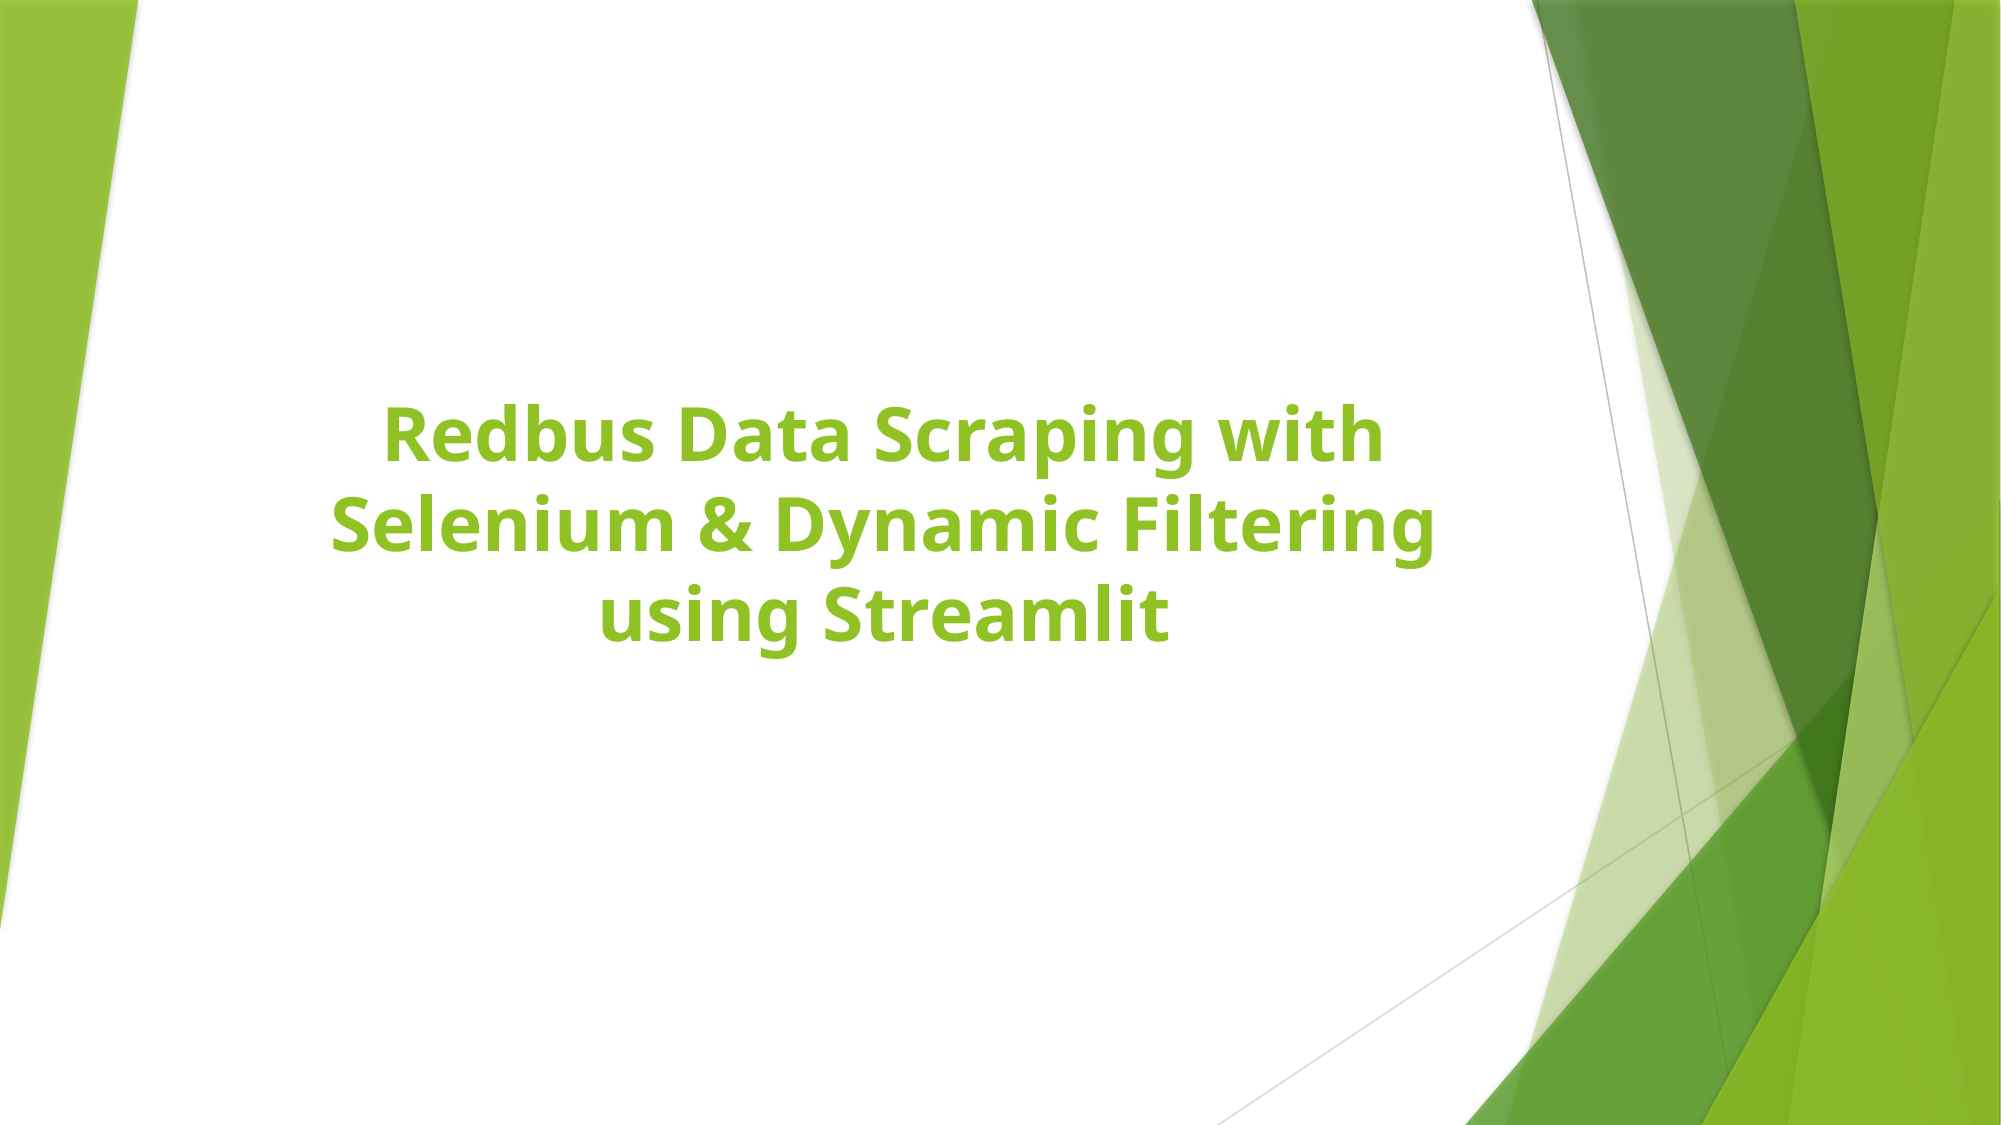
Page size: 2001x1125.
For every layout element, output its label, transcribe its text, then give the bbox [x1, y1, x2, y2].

title Redbus Data Scraping with Selenium & Dynamic Filtering using Streamlit [247, 394, 1522, 665]
